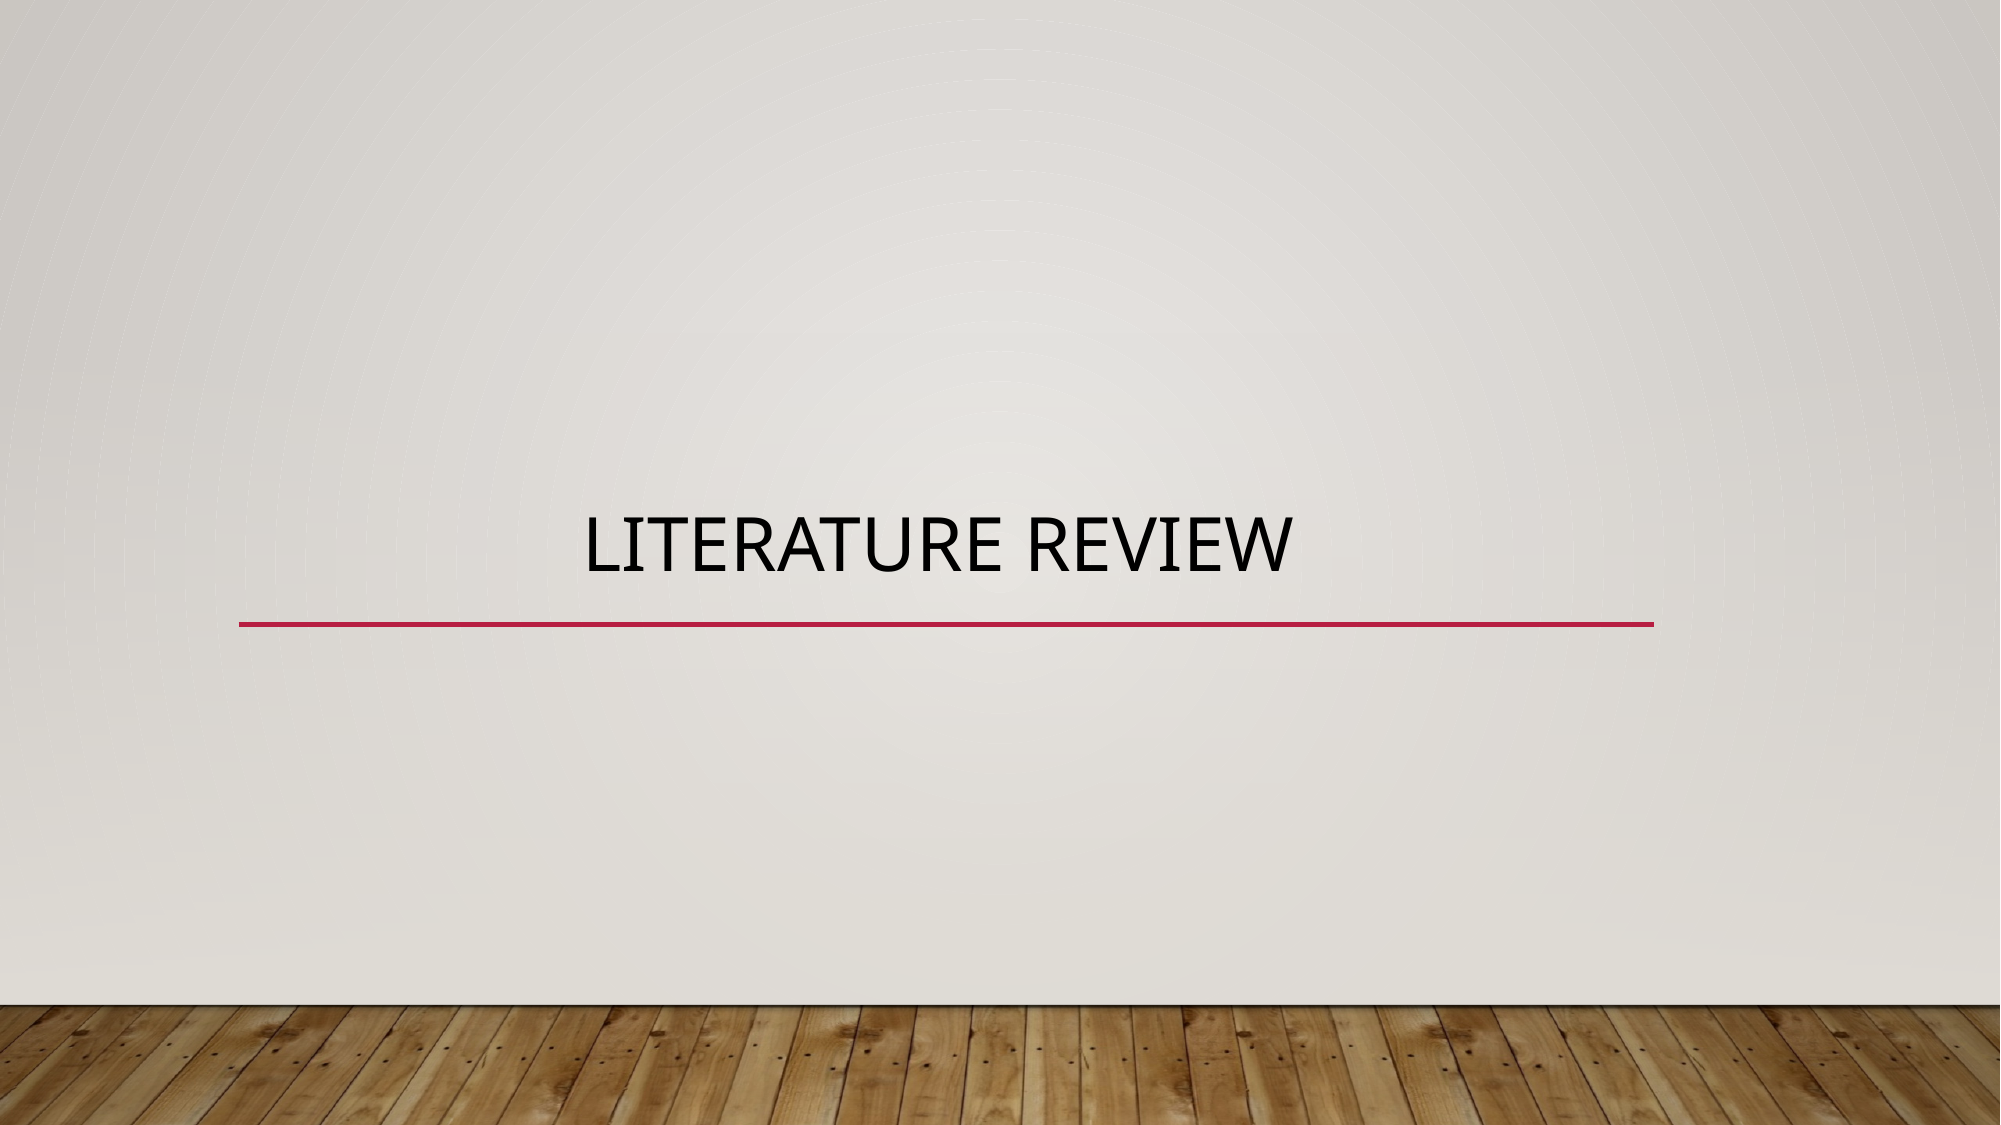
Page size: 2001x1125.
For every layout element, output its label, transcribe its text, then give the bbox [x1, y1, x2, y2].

title LITERATURE REVIEW [171, 171, 1706, 595]
picture [0, 1005, 2000, 1125]
